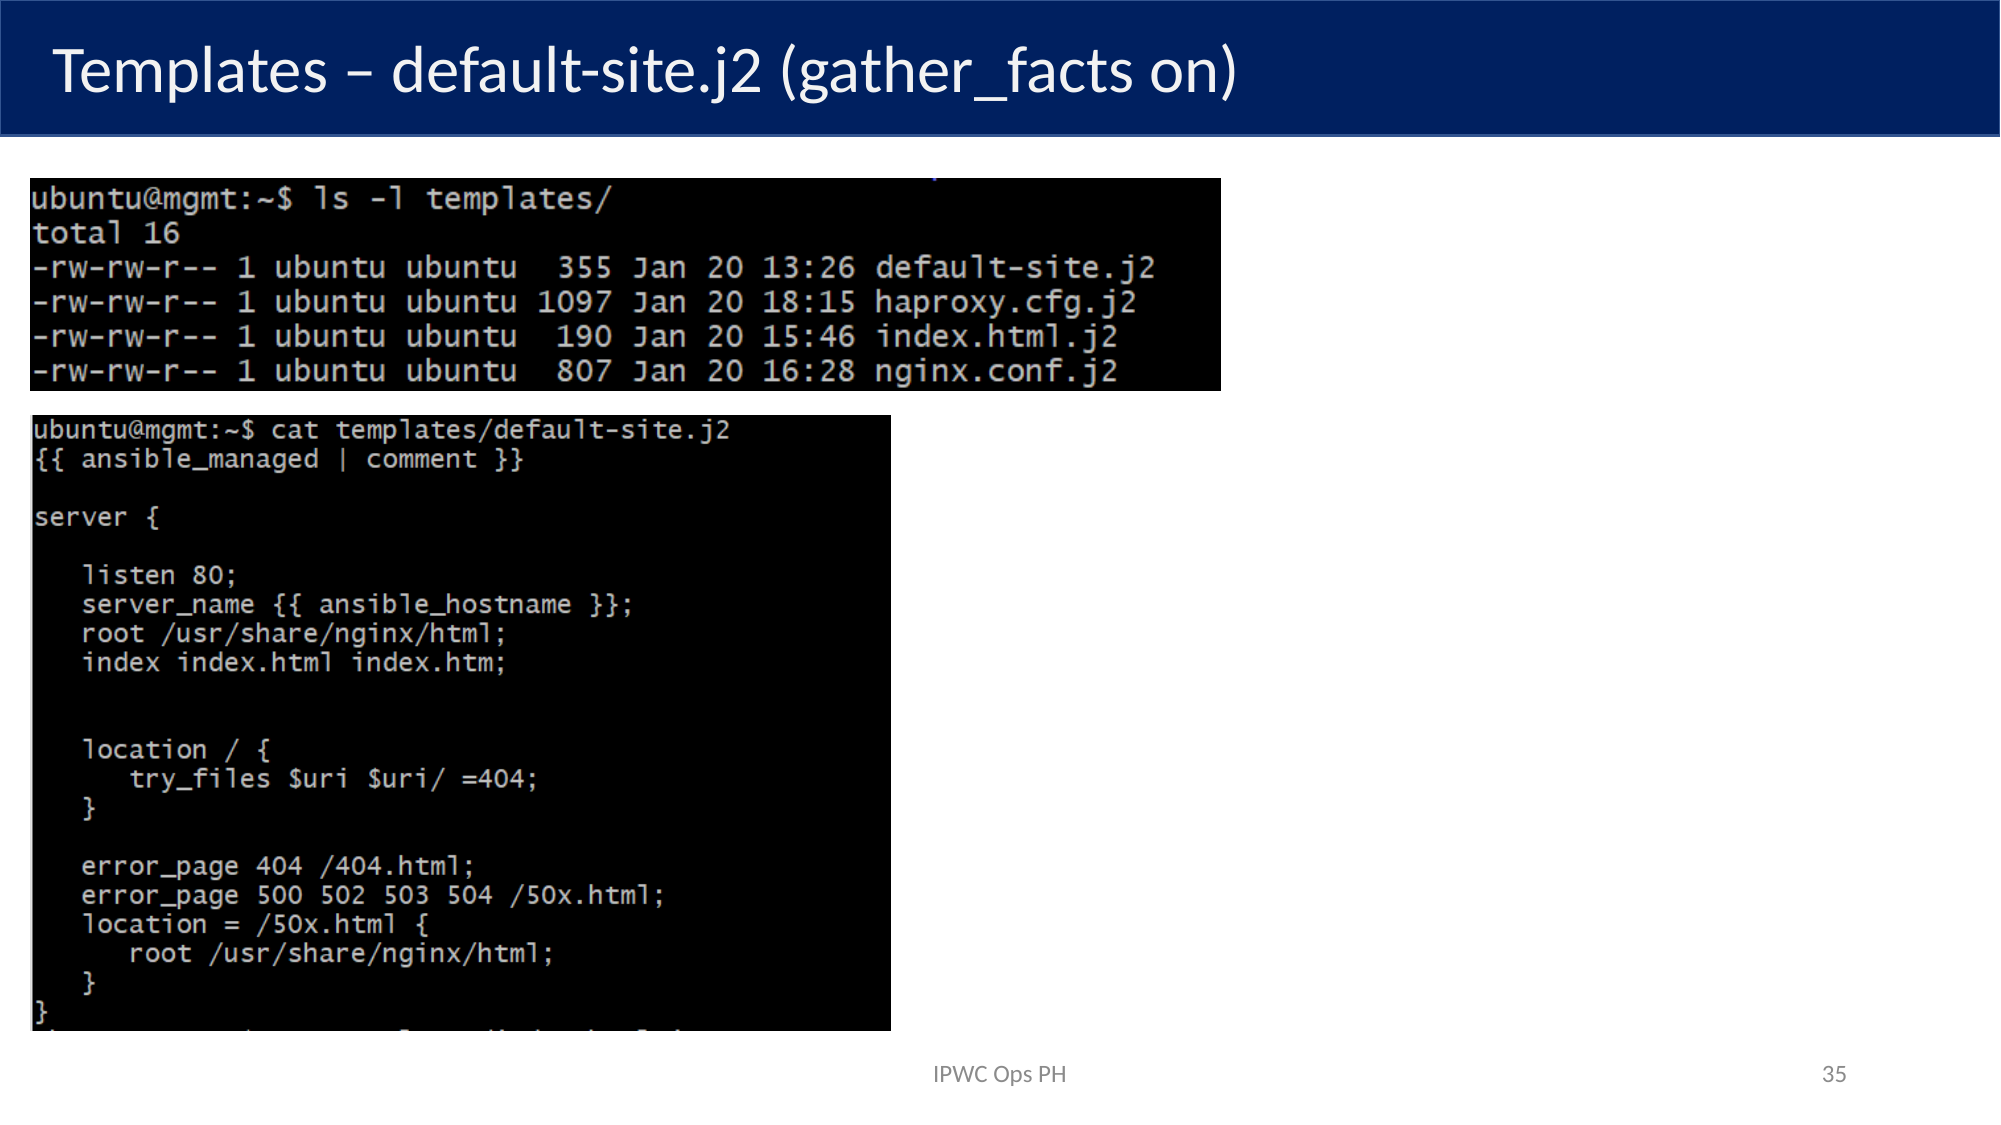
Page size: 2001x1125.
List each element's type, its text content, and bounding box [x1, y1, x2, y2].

text_box Templates – default-site.j2 (gather_facts on) [37, 18, 1256, 114]
slide_number 35 [1412, 1042, 1863, 1103]
picture [30, 178, 1221, 391]
text_box [0, 0, 2000, 137]
picture [29, 415, 891, 1031]
footer IPWC Ops PH [662, 1042, 1338, 1103]
